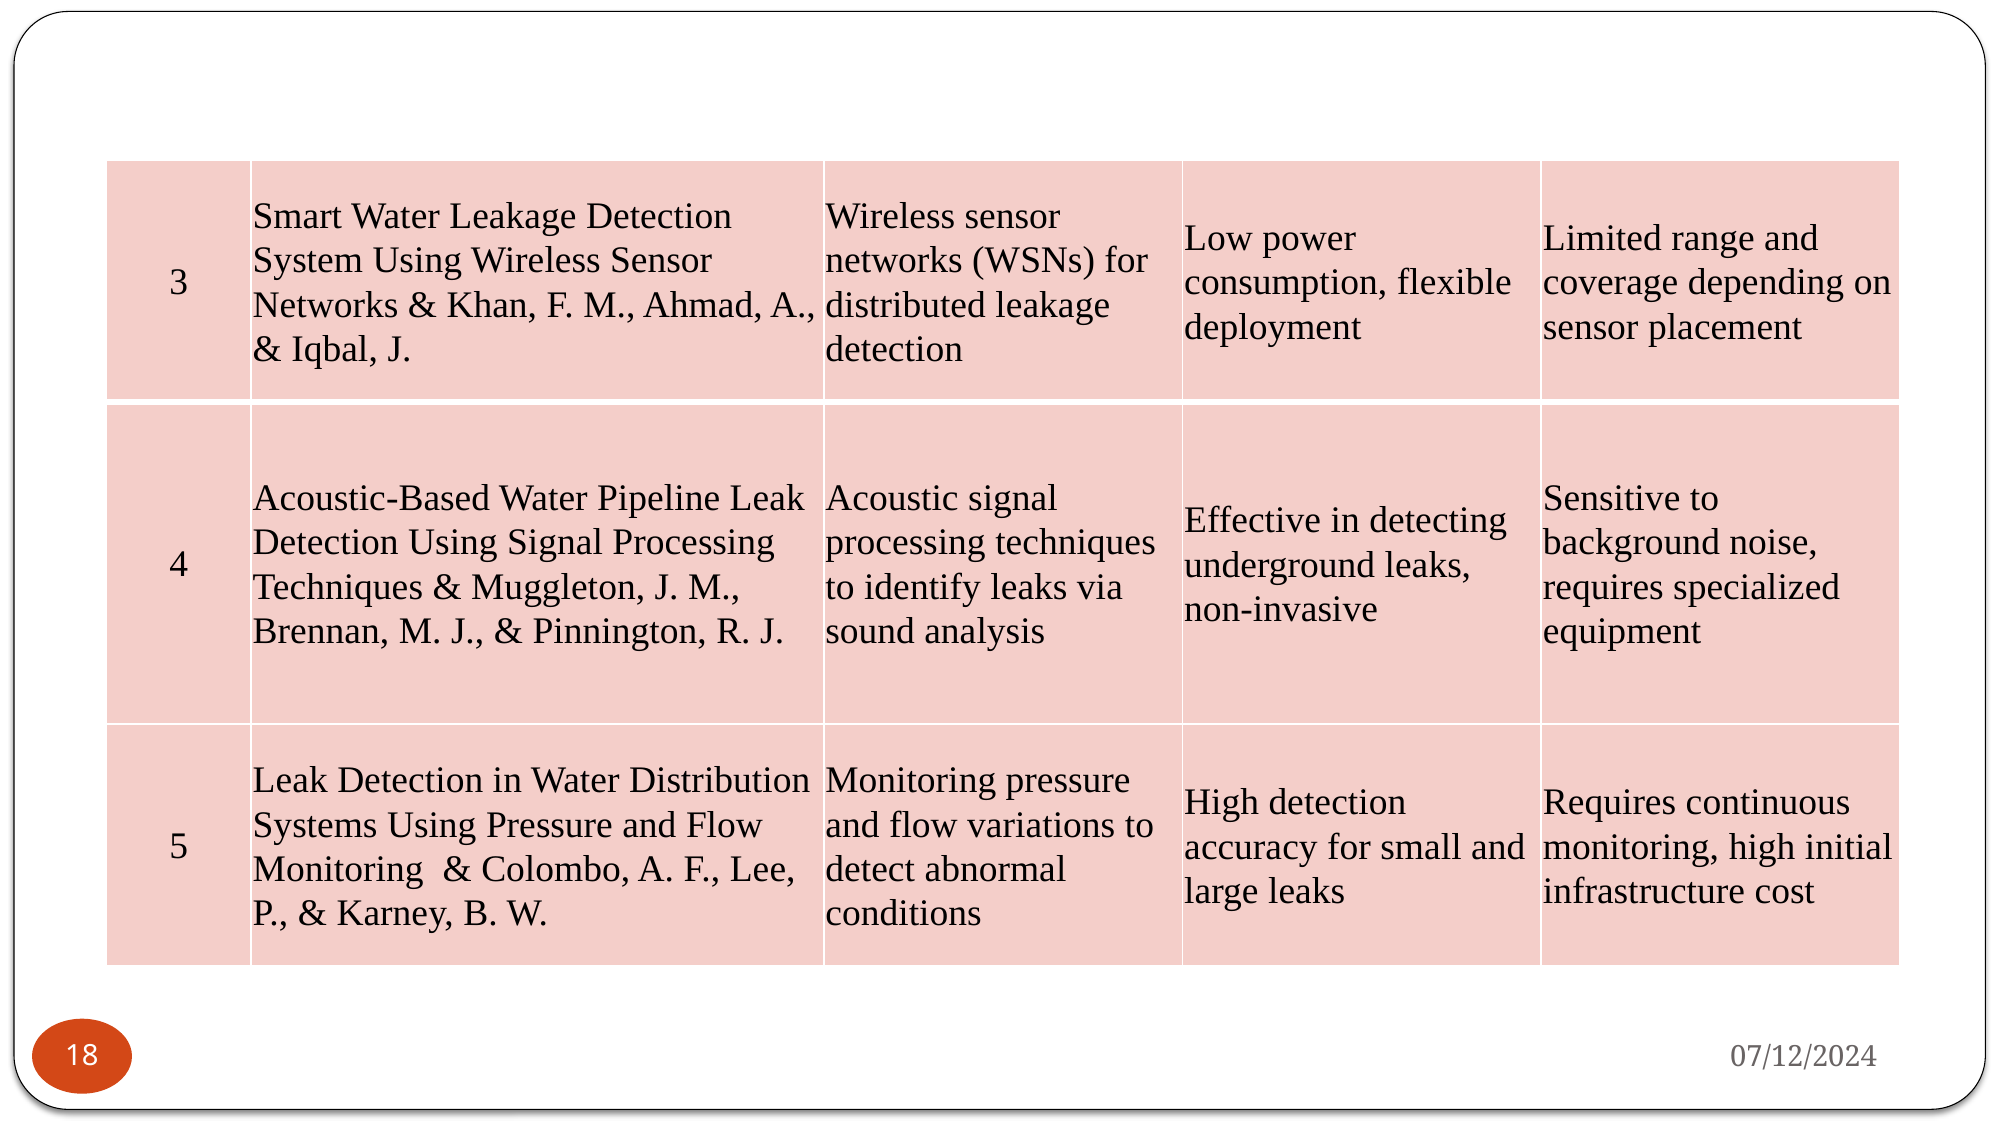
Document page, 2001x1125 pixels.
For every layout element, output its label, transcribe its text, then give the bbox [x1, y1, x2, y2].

table_cell Acoustic-Based Water Pipeline Leak Detection Using Signal Processing Techniques & Muggleton, J. M., Brennan, M. J., & Pinnington, R. J. [252, 405, 823, 723]
table_header Limited range and coverage depending on sensor placement [1542, 161, 1899, 399]
table_header 3 [107, 161, 250, 399]
table_header Smart Water Leakage Detection System Using Wireless Sensor Networks & Khan, F. M., Ahmad, A., & Iqbal, J. [252, 161, 823, 399]
table_cell High detection accuracy for small and large leaks [1183, 725, 1540, 965]
table_cell Leak Detection in Water Distribution Systems Using Pressure and Flow Monitoring & Colombo, A. F., Lee, P., & Karney, B. W. [252, 725, 823, 965]
slide_number 18 [32, 1018, 132, 1094]
table_cell Monitoring pressure and flow variations to detect abnormal conditions [825, 725, 1182, 965]
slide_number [1350, 1015, 1892, 1094]
table_header Wireless sensor networks (WSNs) for distributed leakage detection [825, 161, 1182, 399]
table_cell 5 [107, 725, 250, 965]
table_cell 4 [107, 405, 250, 723]
table_cell Requires continuous monitoring, high initial infrastructure cost [1542, 725, 1899, 965]
table_cell Acoustic signal processing techniques to identify leaks via sound analysis [825, 405, 1182, 723]
table_header Low power consumption, flexible deployment [1183, 161, 1540, 399]
table_cell Effective in detecting underground leaks, non-invasive [1183, 405, 1540, 723]
table_cell Sensitive to background noise, requires specialized equipment [1542, 405, 1899, 723]
